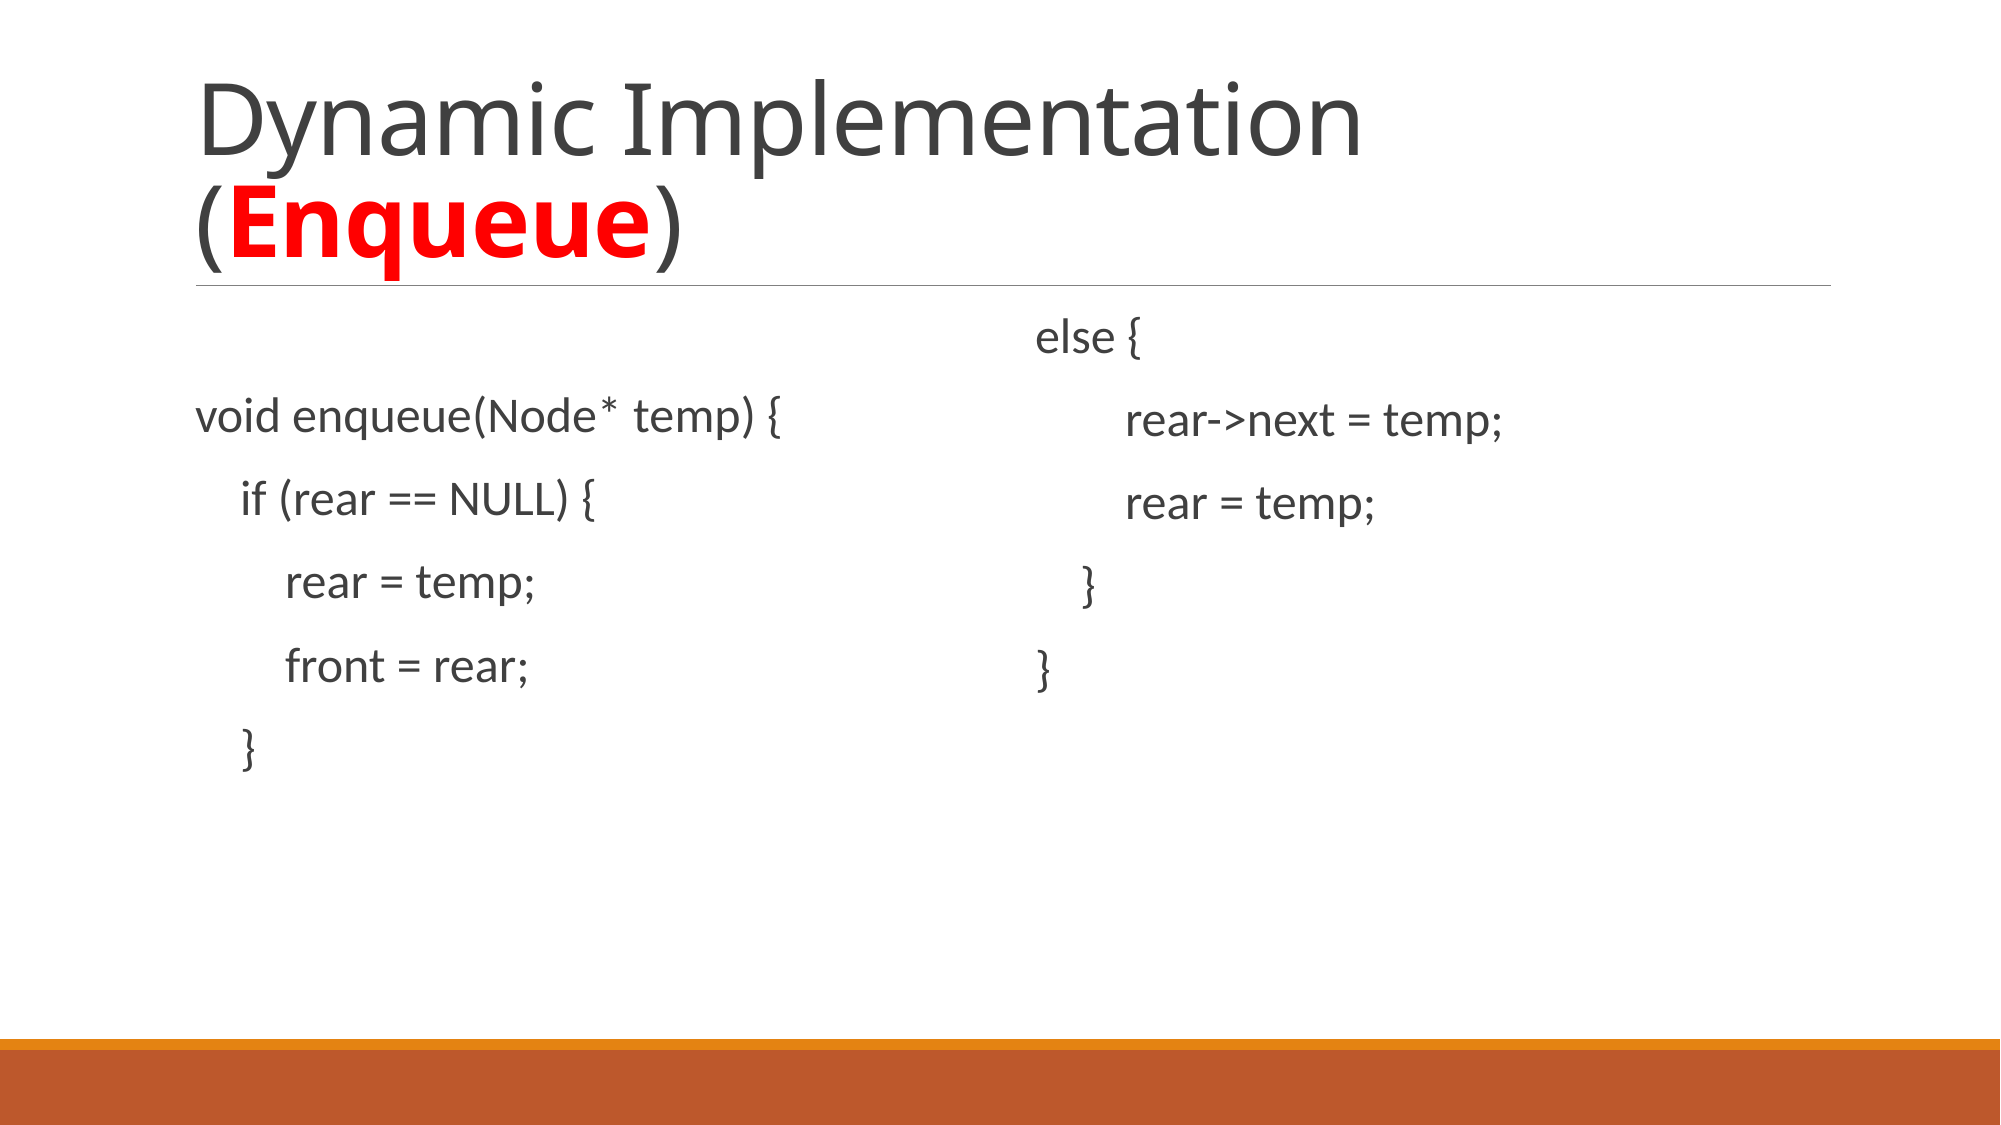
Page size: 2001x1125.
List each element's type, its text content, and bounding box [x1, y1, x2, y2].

title Dynamic Implementation (Enqueue) [180, 47, 1830, 285]
list void enqueue(Node* temp) { if (rear == NULL) { rear = temp; front = rear; } [180, 302, 990, 963]
list else { rear->next = temp; rear = temp; } } [1020, 302, 1830, 963]
